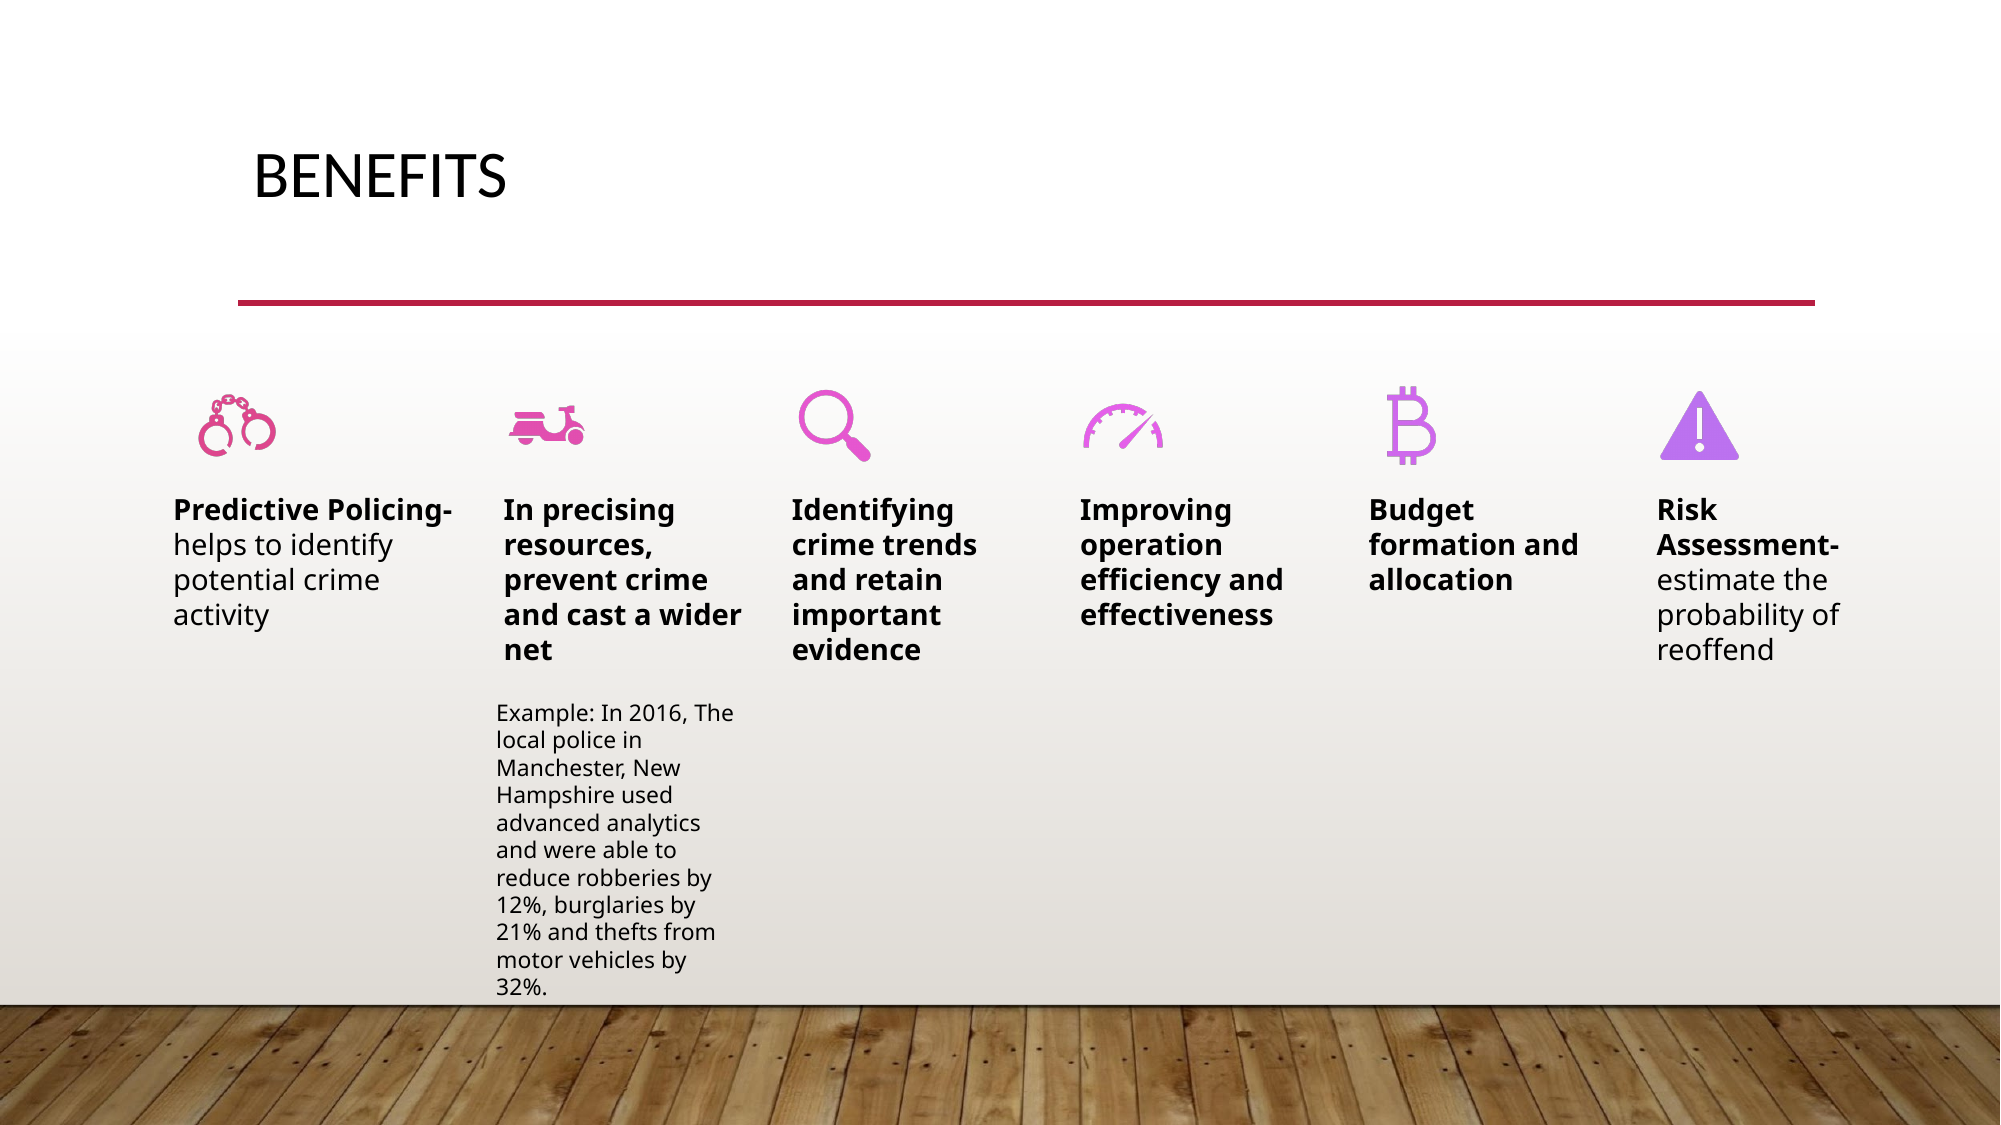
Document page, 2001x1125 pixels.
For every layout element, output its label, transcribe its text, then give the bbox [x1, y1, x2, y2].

title BENEFITS [238, 131, 1814, 305]
picture [0, 1005, 2000, 1125]
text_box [172, 382, 1903, 943]
